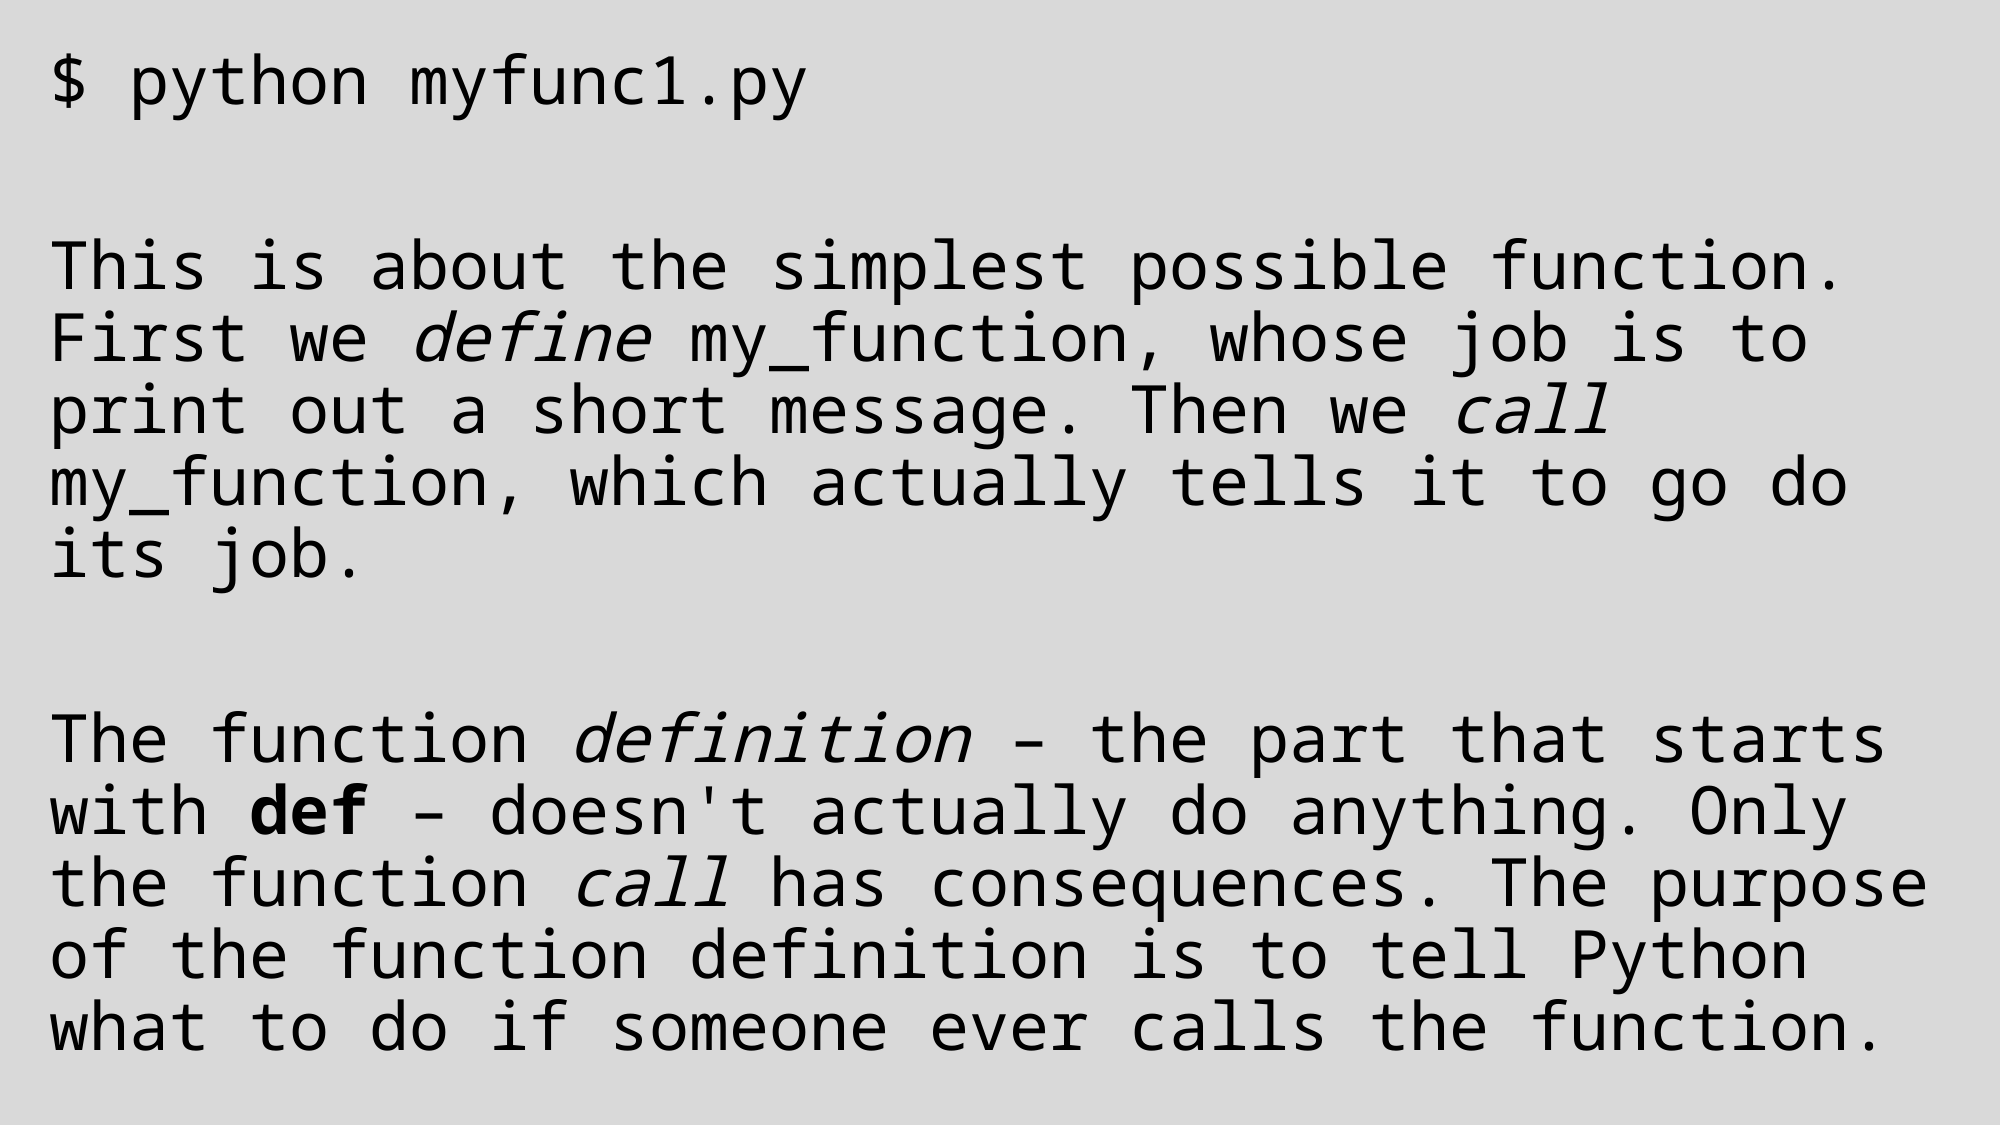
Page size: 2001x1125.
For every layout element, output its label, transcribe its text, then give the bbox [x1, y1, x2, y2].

list $ python myfunc1.py This is about the simplest possible function. First we define my_function, whose job is to print out a short message. Then we call my_function, which actually tells it to go do its job. The function definition – the part that starts with def – doesn't actually do anything. Only the function call has consequences. The purpose of the function definition is to tell Python what to do if someone ever calls the function. [34, 39, 1972, 1103]
